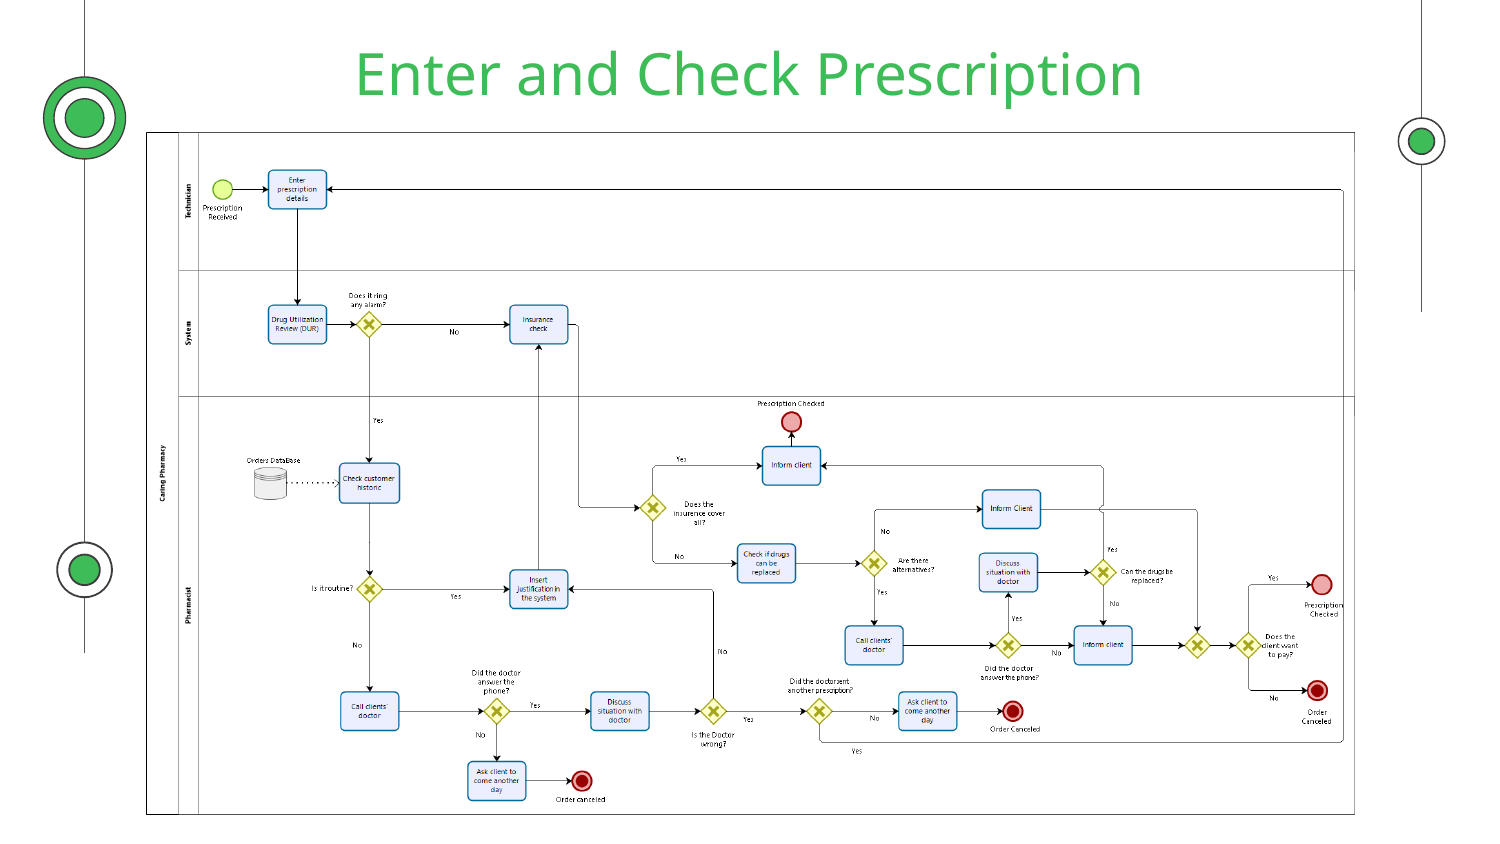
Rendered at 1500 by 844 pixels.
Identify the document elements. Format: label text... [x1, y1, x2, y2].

text_box Enter and Check Prescription [257, 22, 1243, 118]
picture [133, 119, 1367, 821]
